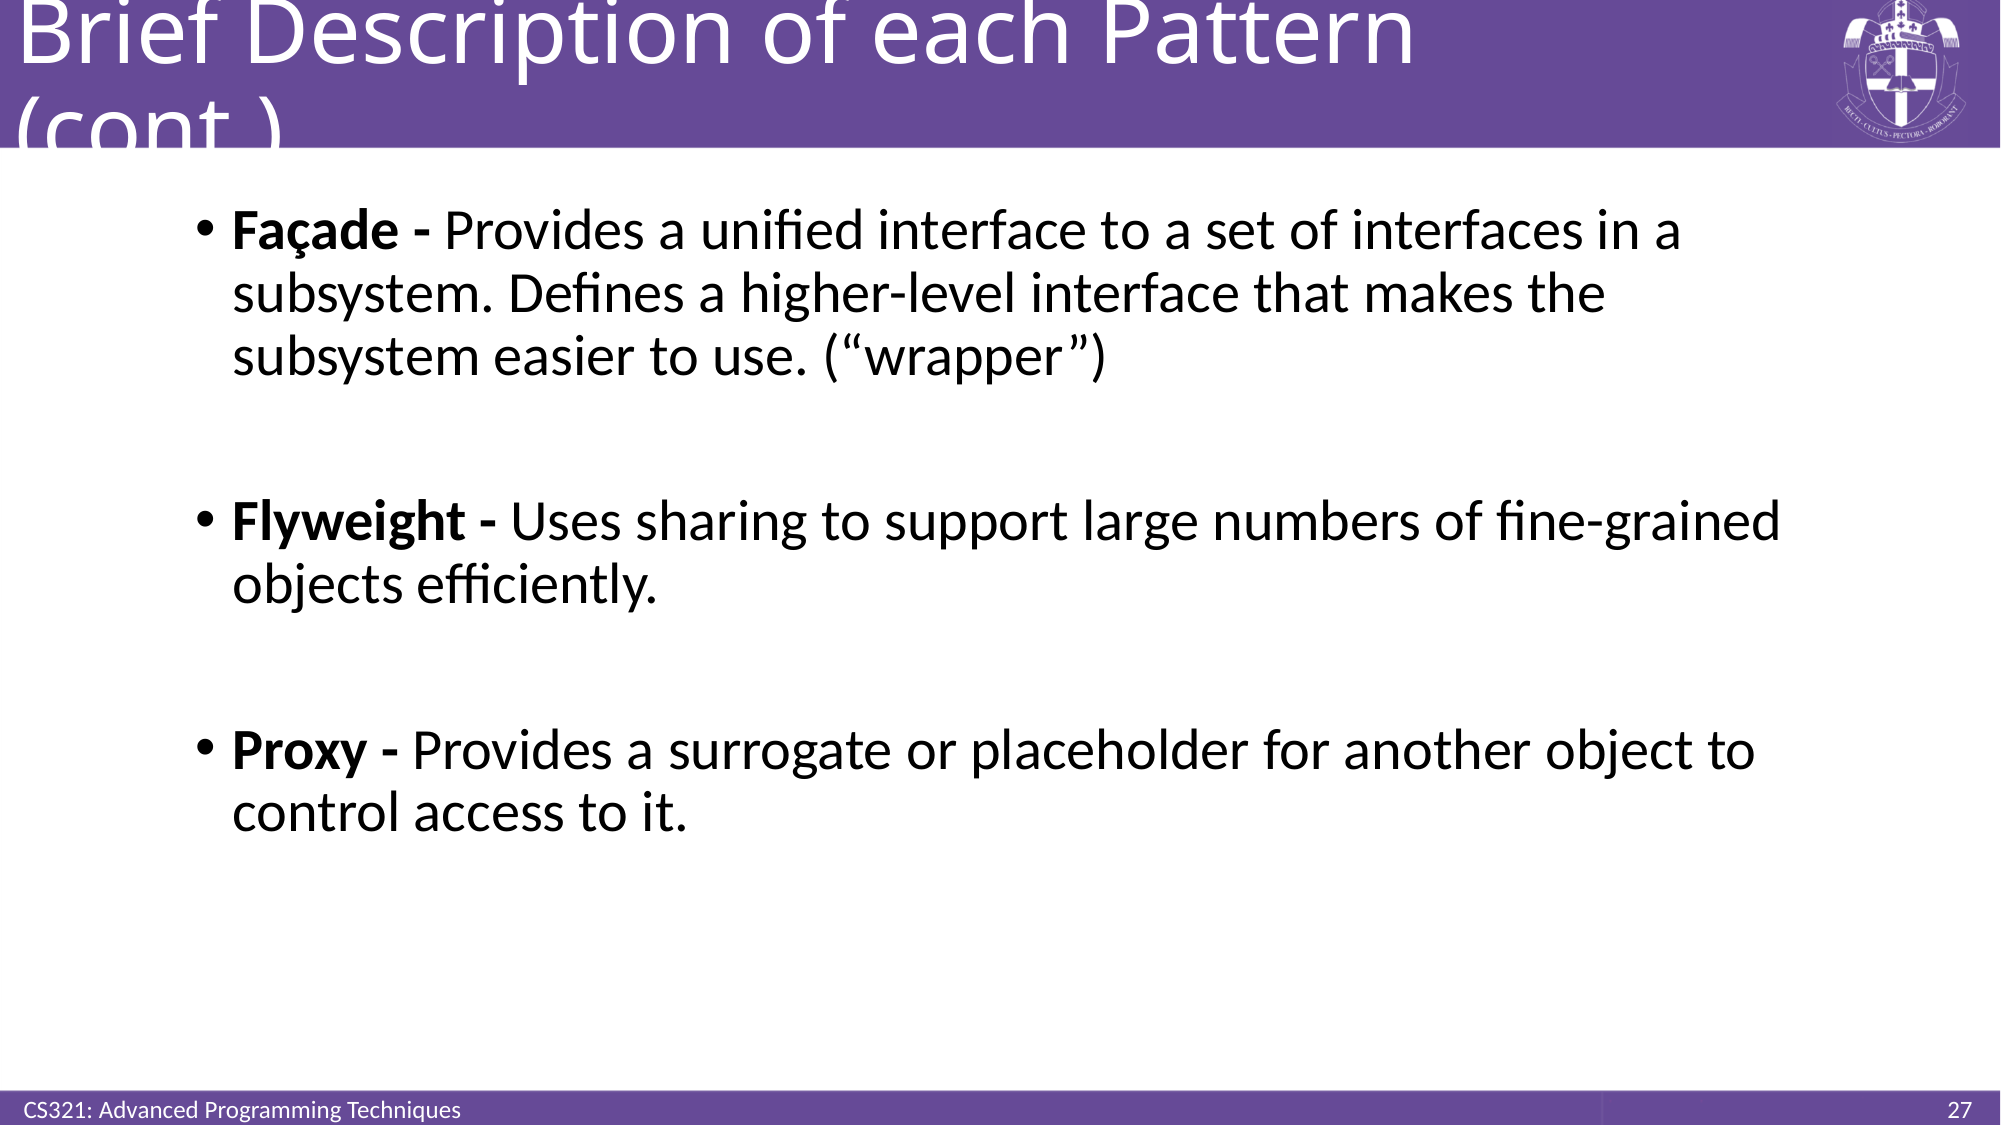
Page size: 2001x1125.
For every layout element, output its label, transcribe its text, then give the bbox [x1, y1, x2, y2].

picture [0, 0, 2001, 1125]
slide_number 27 [1862, 1078, 1994, 1125]
list Façade - Provides a unified interface to a set of interfaces in a subsystem. Defines a higher-level interface that makes the subsystem easier to use. (“wrapper”) Flyweight - Uses sharing to support large numbers of fine-grained objects efficiently. Proxy - Provides a surrogate or placeholder for another object to control access to it. [105, 191, 1831, 1017]
footer CS321: Advanced Programming Techniques [8, 1078, 499, 1125]
title Brief Description of each Pattern (cont.) [0, 0, 1725, 192]
